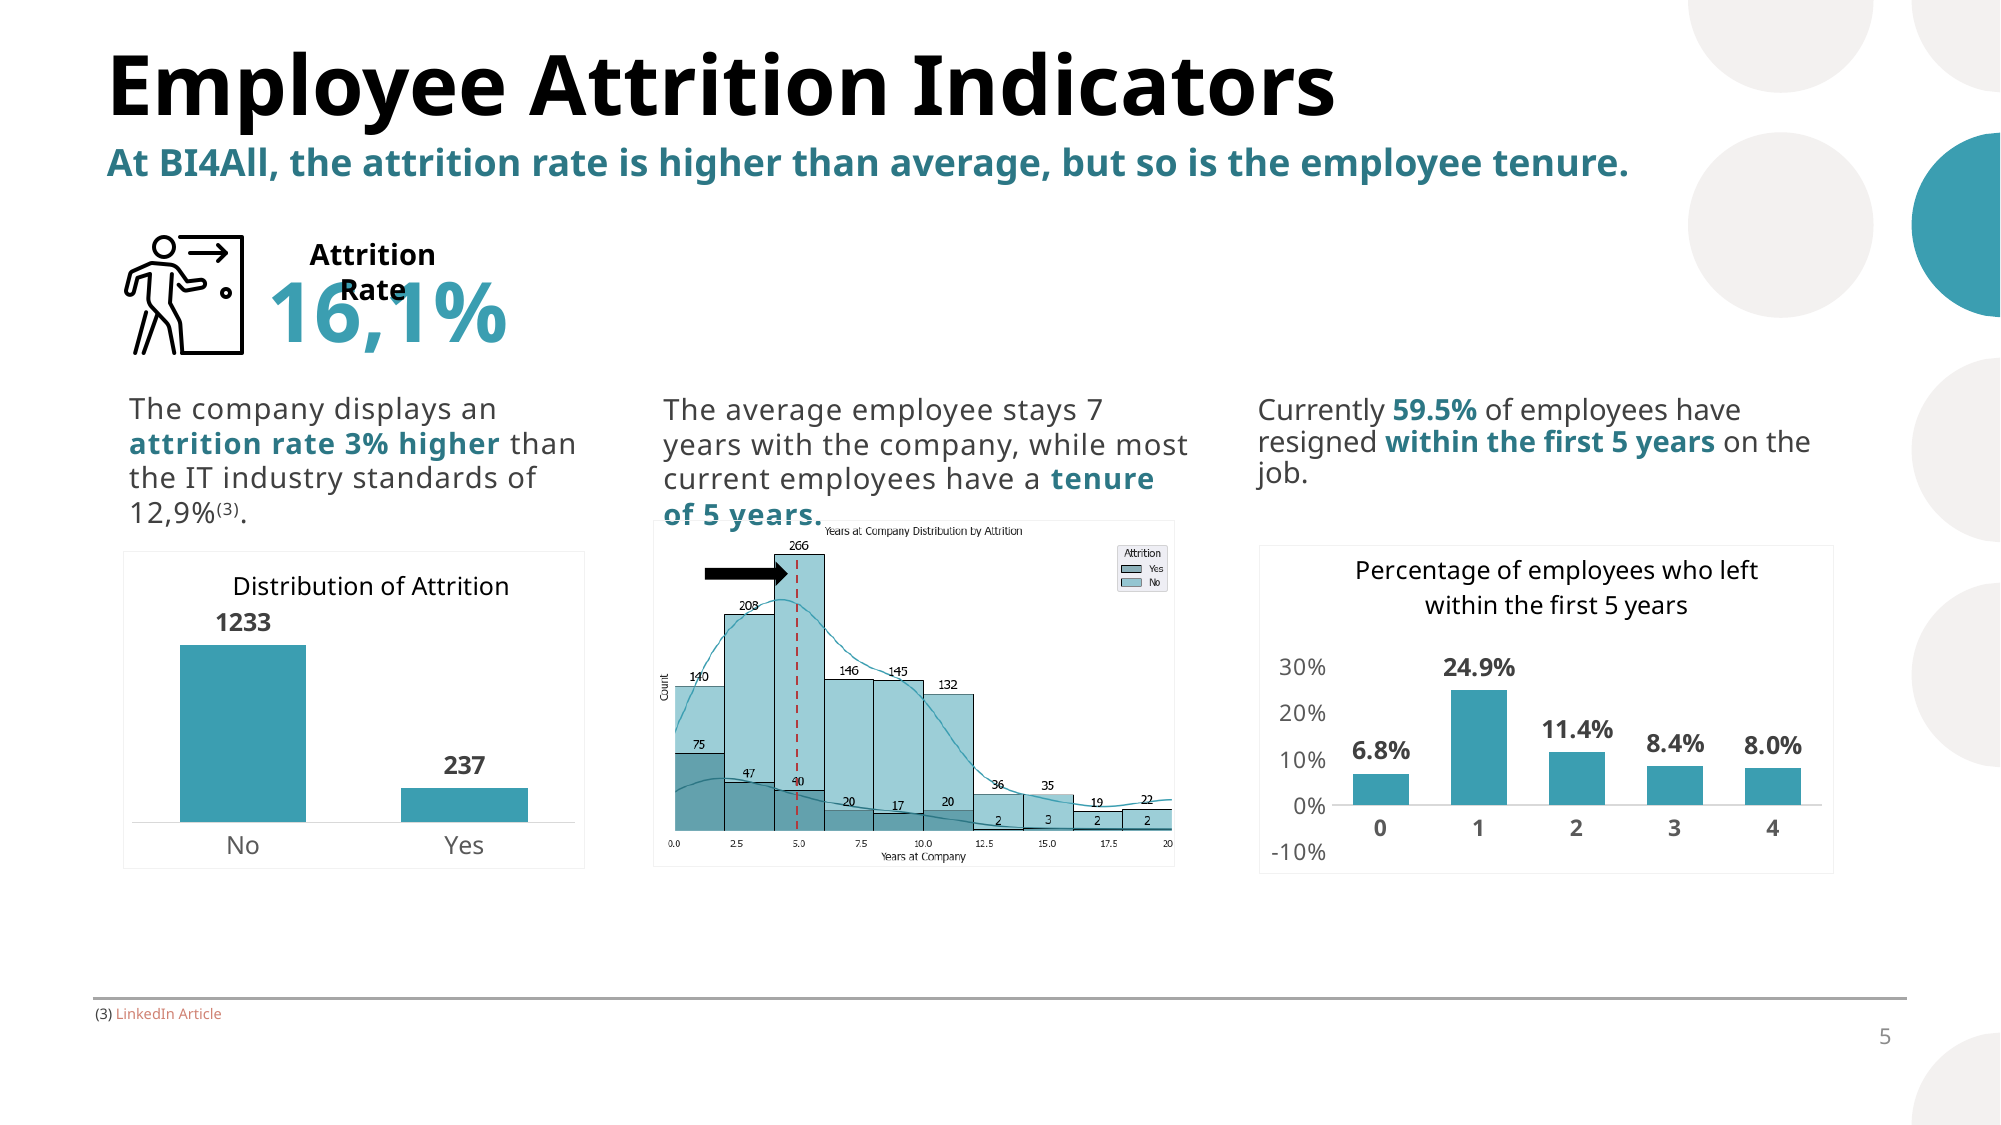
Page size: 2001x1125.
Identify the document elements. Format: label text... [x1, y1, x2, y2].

picture [653, 520, 1175, 867]
picture [120, 231, 248, 359]
chart [1259, 545, 1834, 874]
chart [123, 551, 585, 869]
text_box Currently 59.5% of employees have resigned within the first 5 years on the job. [1242, 387, 1851, 564]
text_box Attrition Rate [267, 228, 479, 314]
text_box The company displays an attrition rate 3% higher than the IT industry standards of 12,9%(3). [114, 382, 614, 510]
text_box 16,1% [252, 251, 524, 367]
text_box (3) LinkedIn Article [80, 997, 307, 1042]
slide_number 5 [1773, 1007, 1907, 1068]
text_box Employee Attrition Indicators [91, 25, 1363, 234]
text_box The average employee stays 7 years with the company, while most current employees have a tenure of 5 years. [648, 383, 1208, 584]
text_box At BI4All, the attrition rate is higher than average, but so is the employee tenure. [92, 136, 1710, 189]
